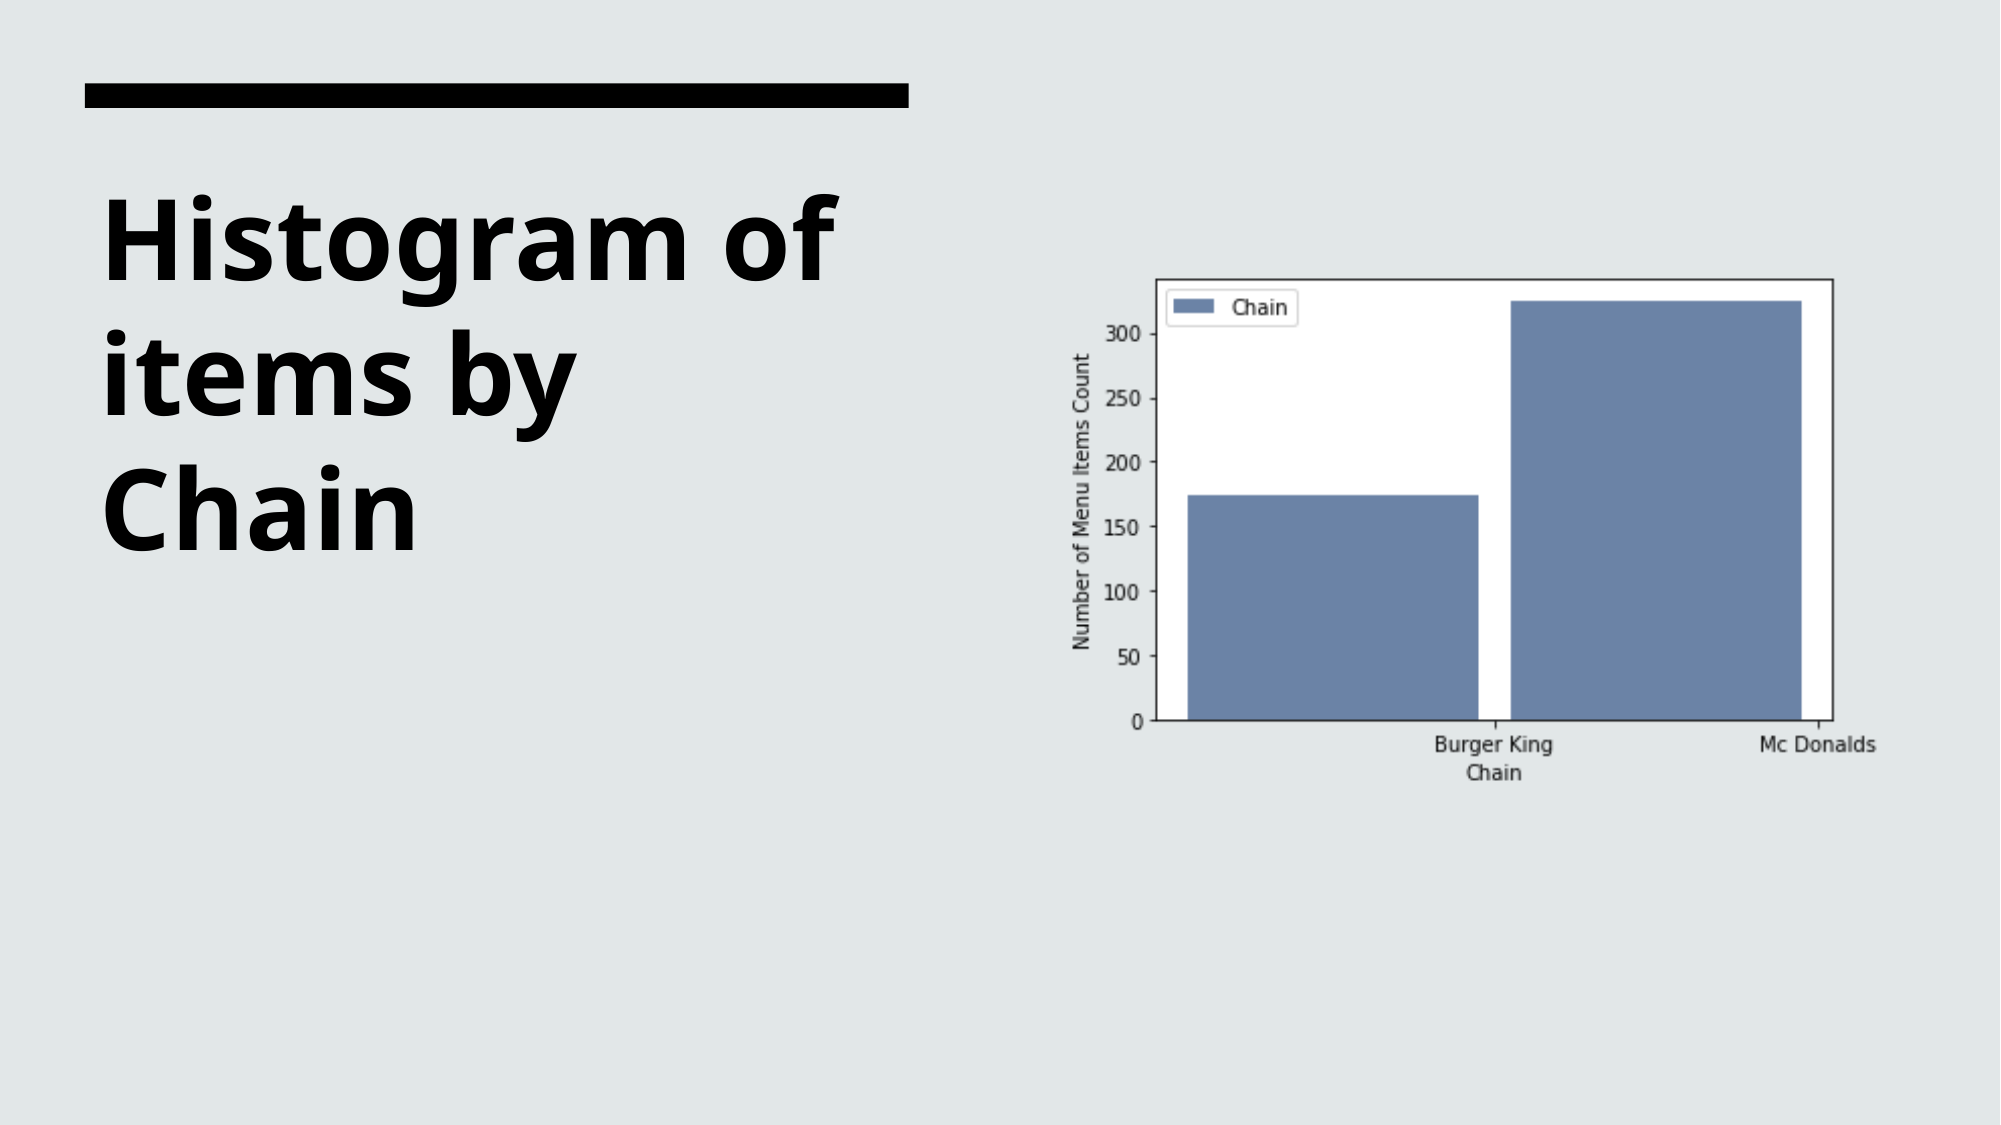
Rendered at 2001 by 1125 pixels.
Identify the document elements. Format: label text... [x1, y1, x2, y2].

title Histogram of items by Chain [84, 160, 909, 960]
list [1061, 267, 1891, 797]
